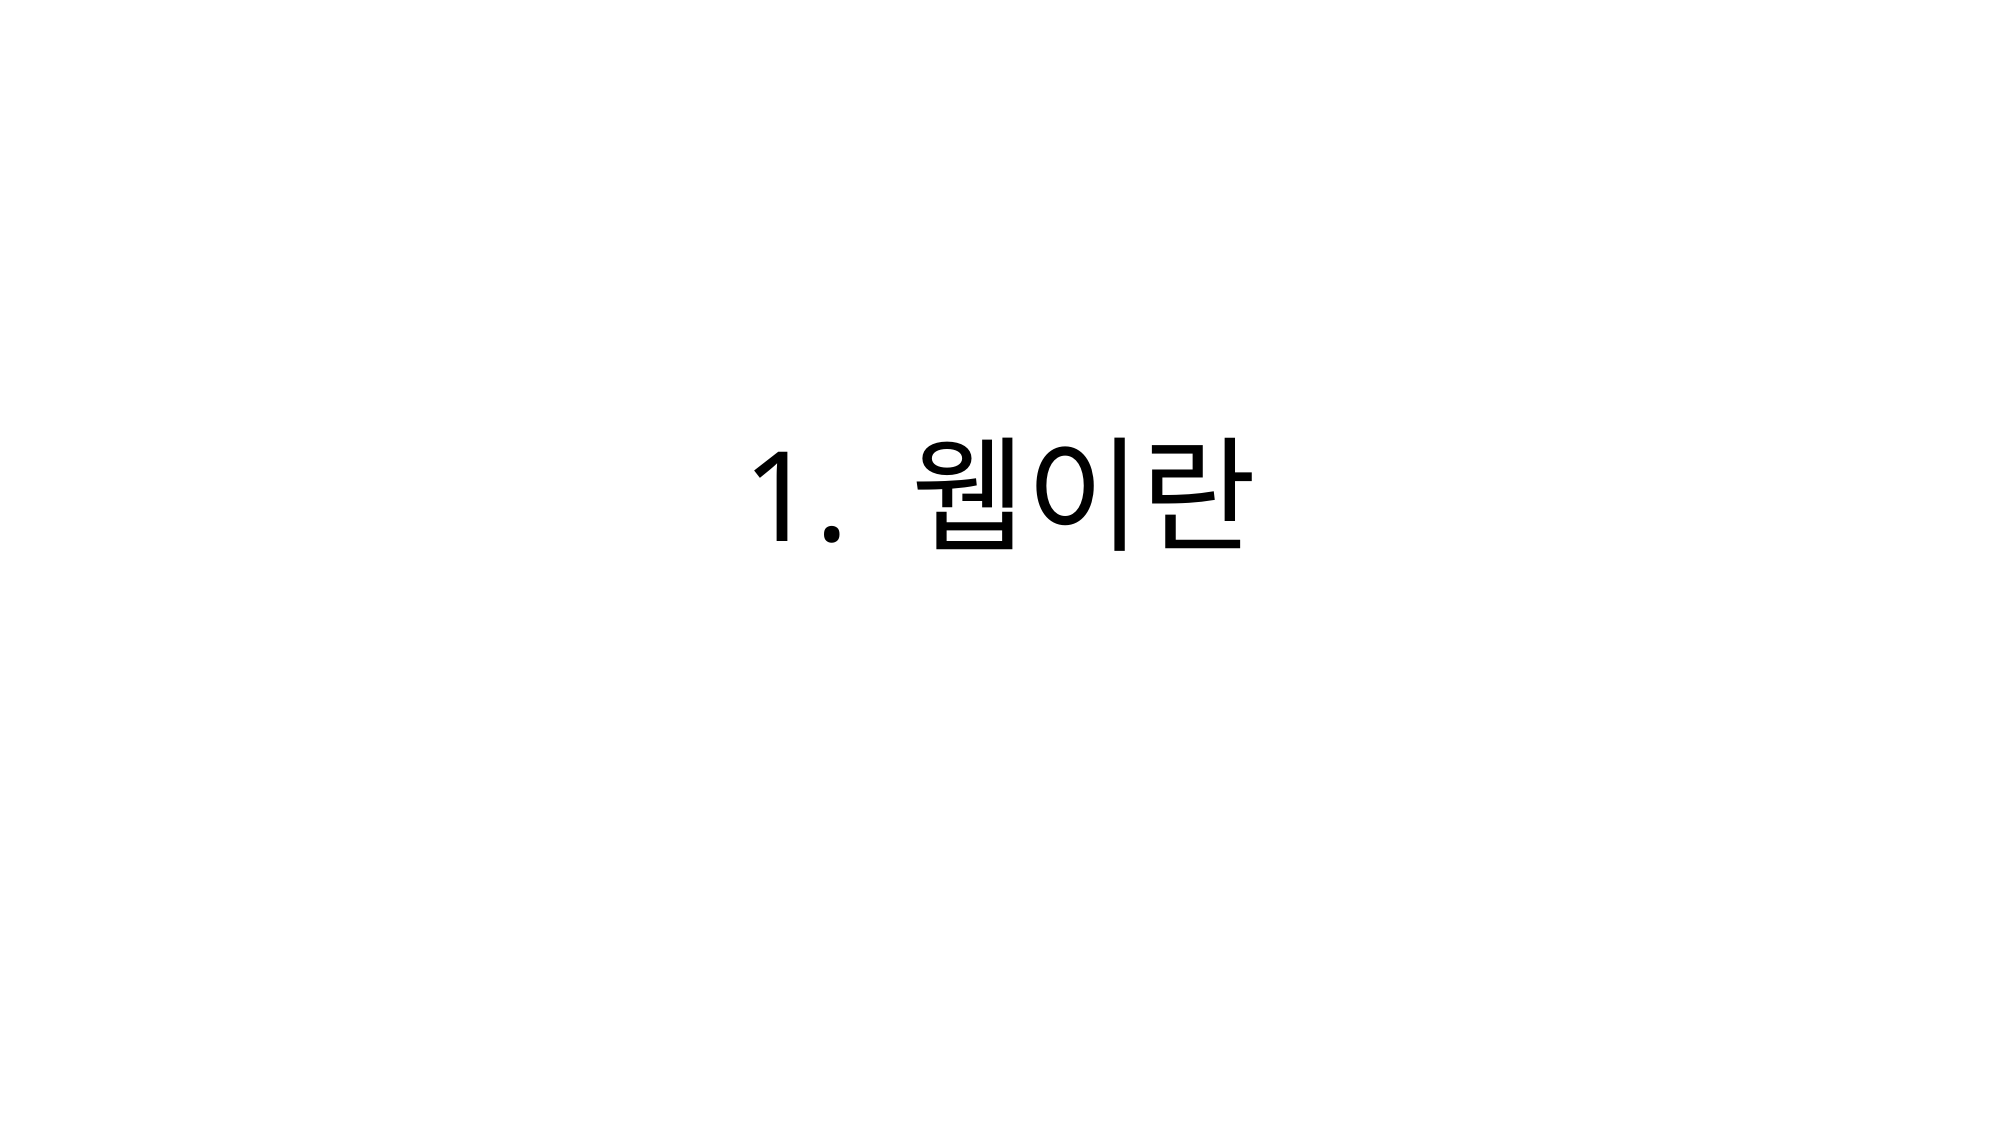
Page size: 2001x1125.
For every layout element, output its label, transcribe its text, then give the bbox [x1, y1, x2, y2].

title 1. 웹이란 [249, 184, 1750, 576]
